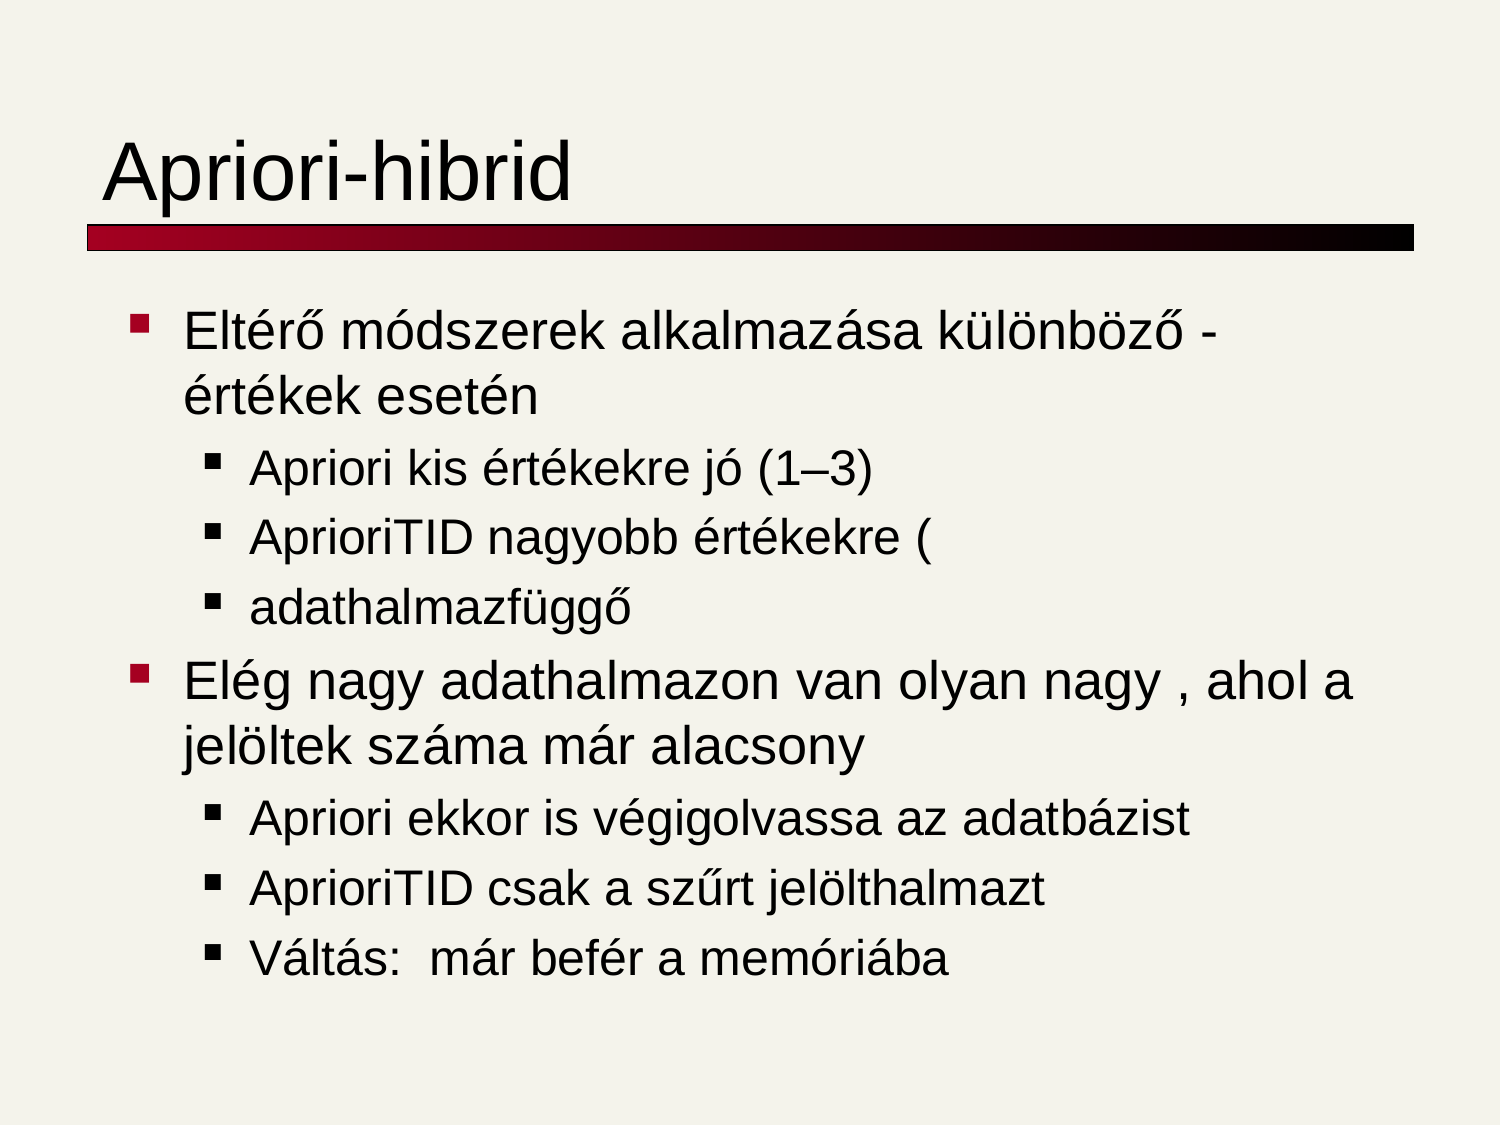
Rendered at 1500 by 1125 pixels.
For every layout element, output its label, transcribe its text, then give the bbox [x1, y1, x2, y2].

title Apriori-hibrid [87, 62, 1413, 225]
